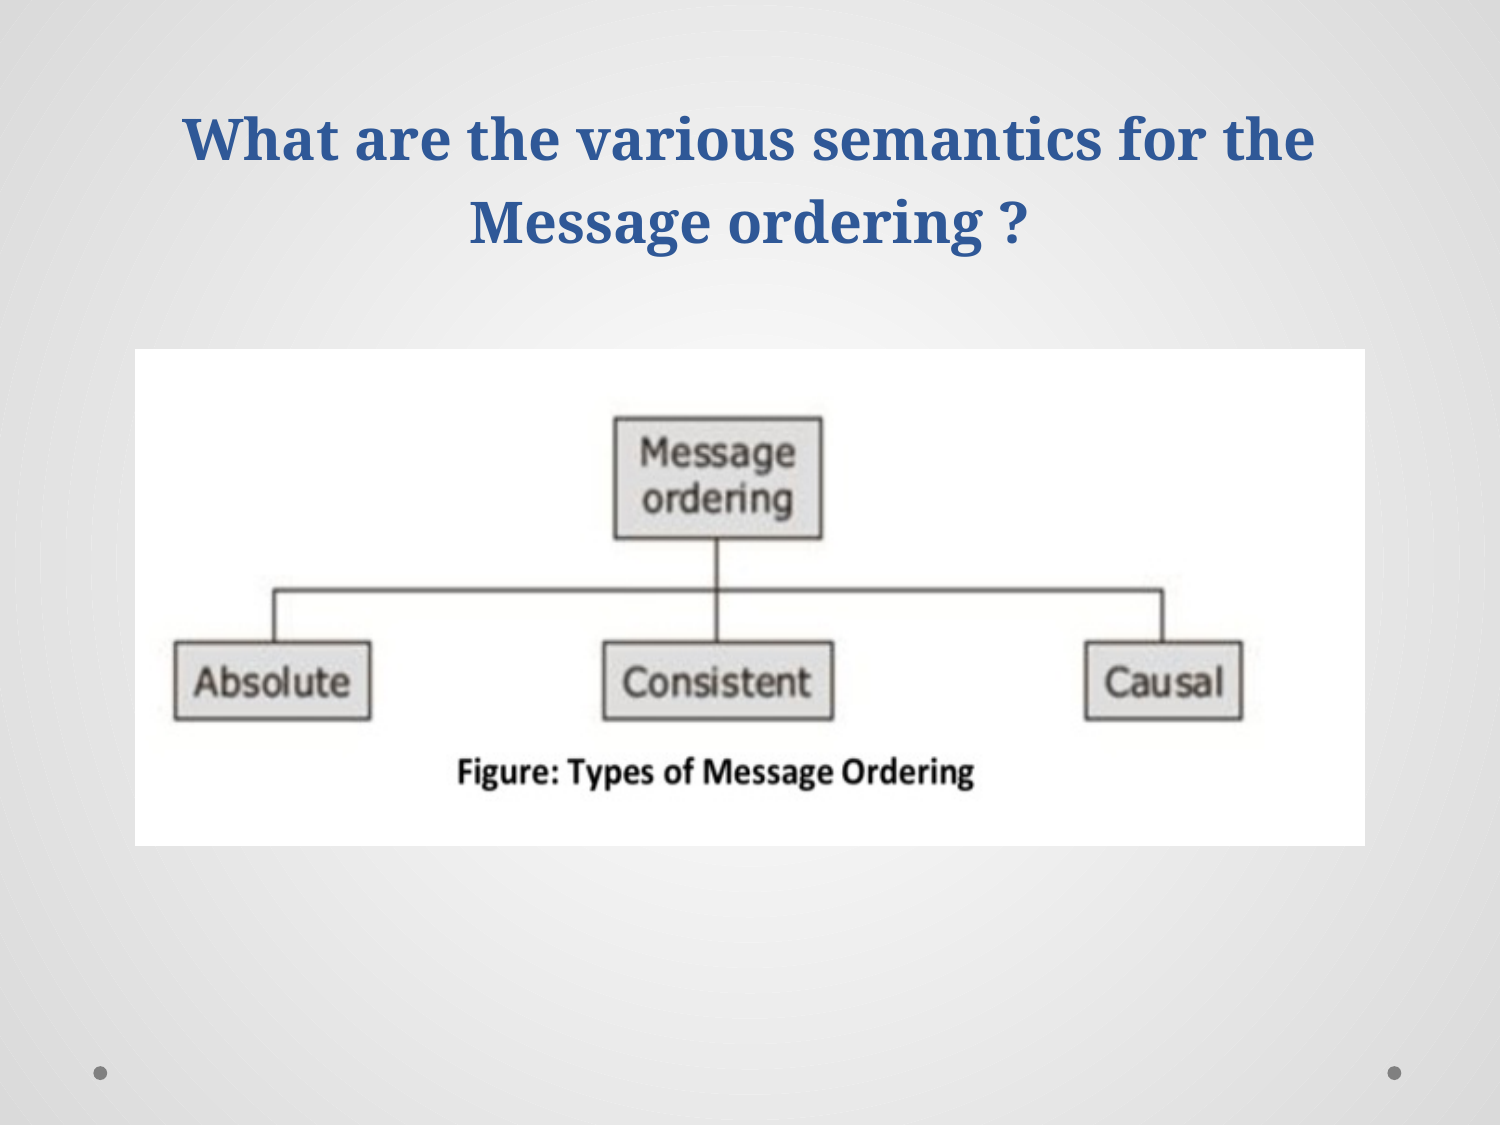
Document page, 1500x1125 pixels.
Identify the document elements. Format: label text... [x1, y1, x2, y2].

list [135, 349, 1365, 847]
title What are the various semantics for the Message ordering ? [75, 78, 1425, 263]
